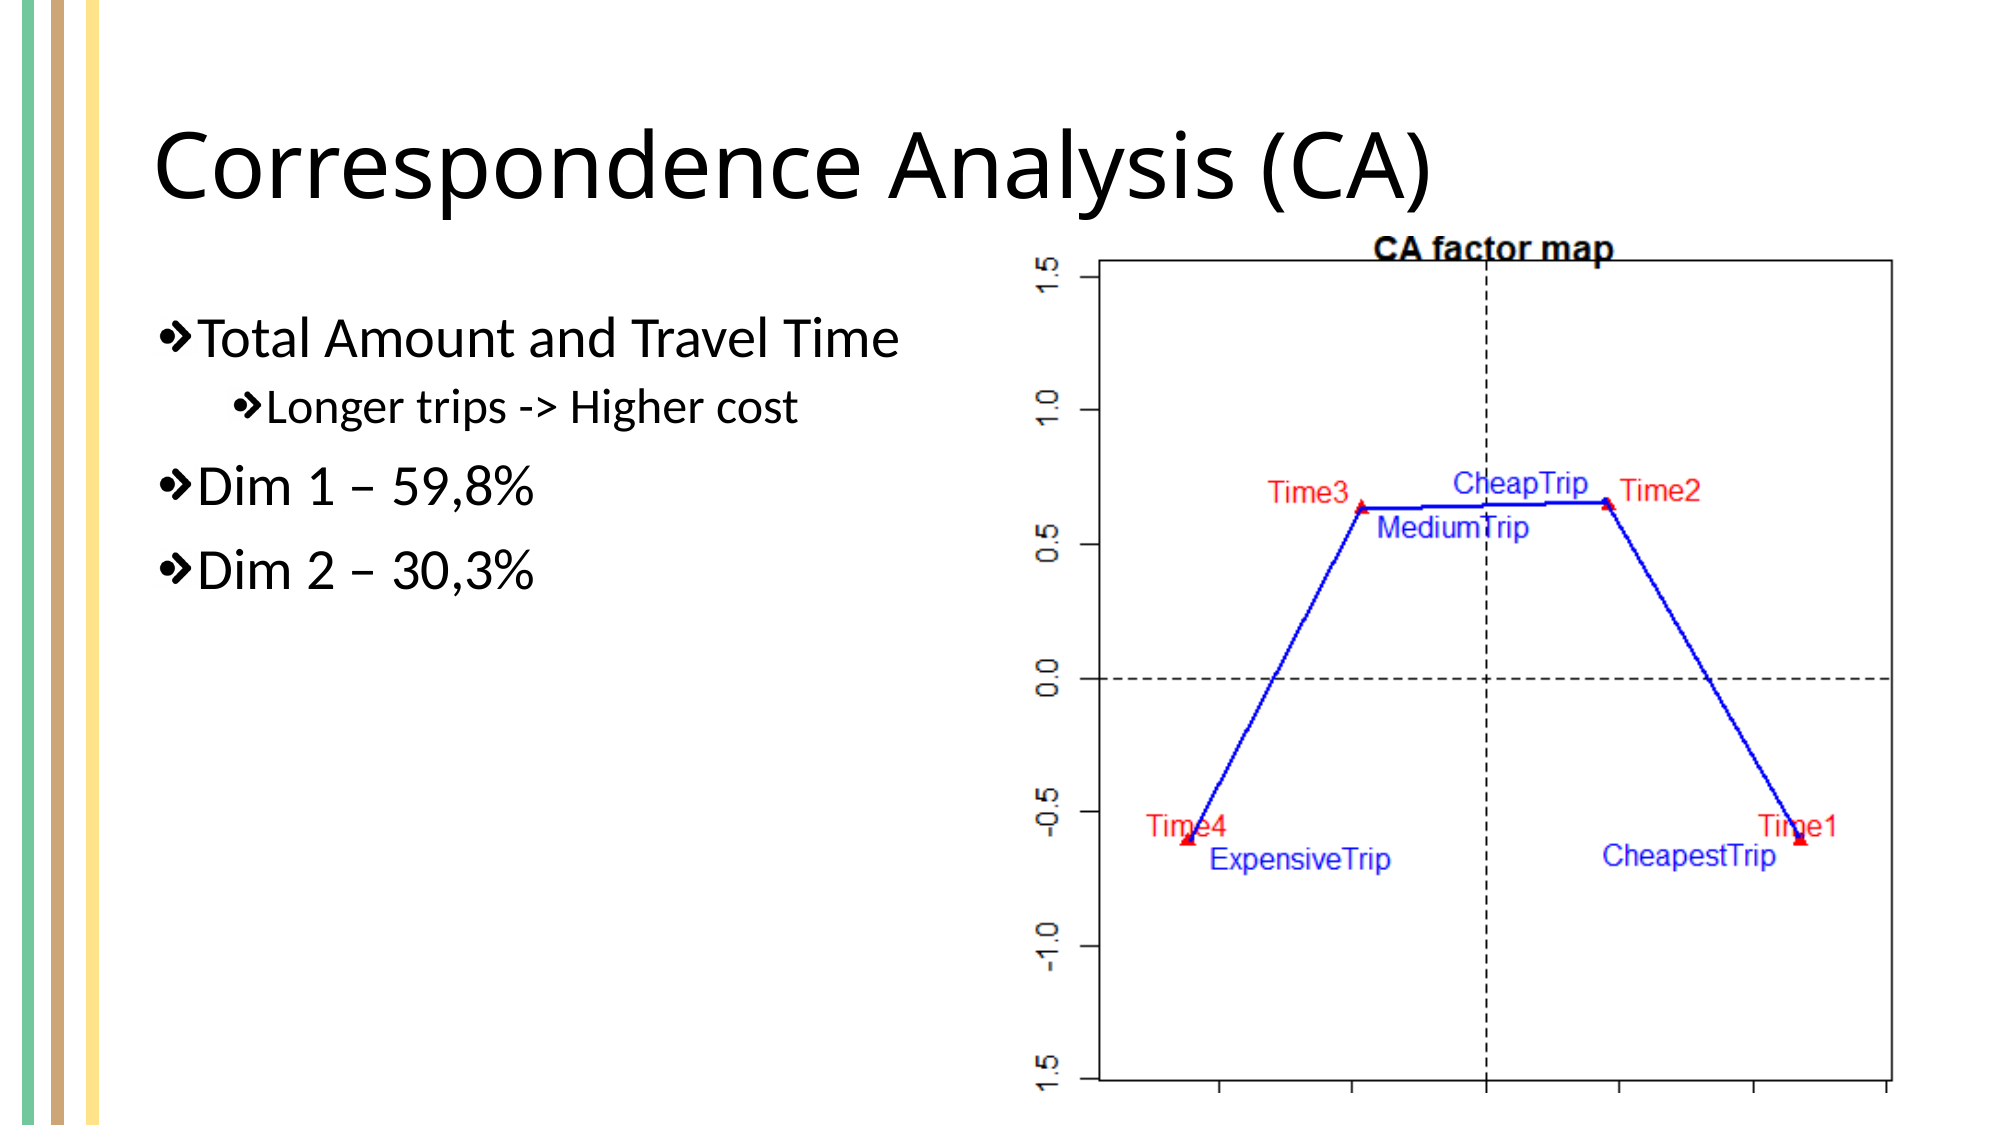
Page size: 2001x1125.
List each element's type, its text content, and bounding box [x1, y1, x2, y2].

picture [152, 546, 198, 588]
title Correspondence Analysis (CA) [137, 59, 1863, 278]
picture [152, 462, 198, 504]
picture [1027, 236, 1908, 1093]
picture [227, 386, 267, 422]
picture [152, 314, 198, 356]
list Total Amount and Travel Time Longer trips -> Higher cost Dim 1 – 59,8% Dim 2 – 30,3% [137, 299, 1027, 1014]
